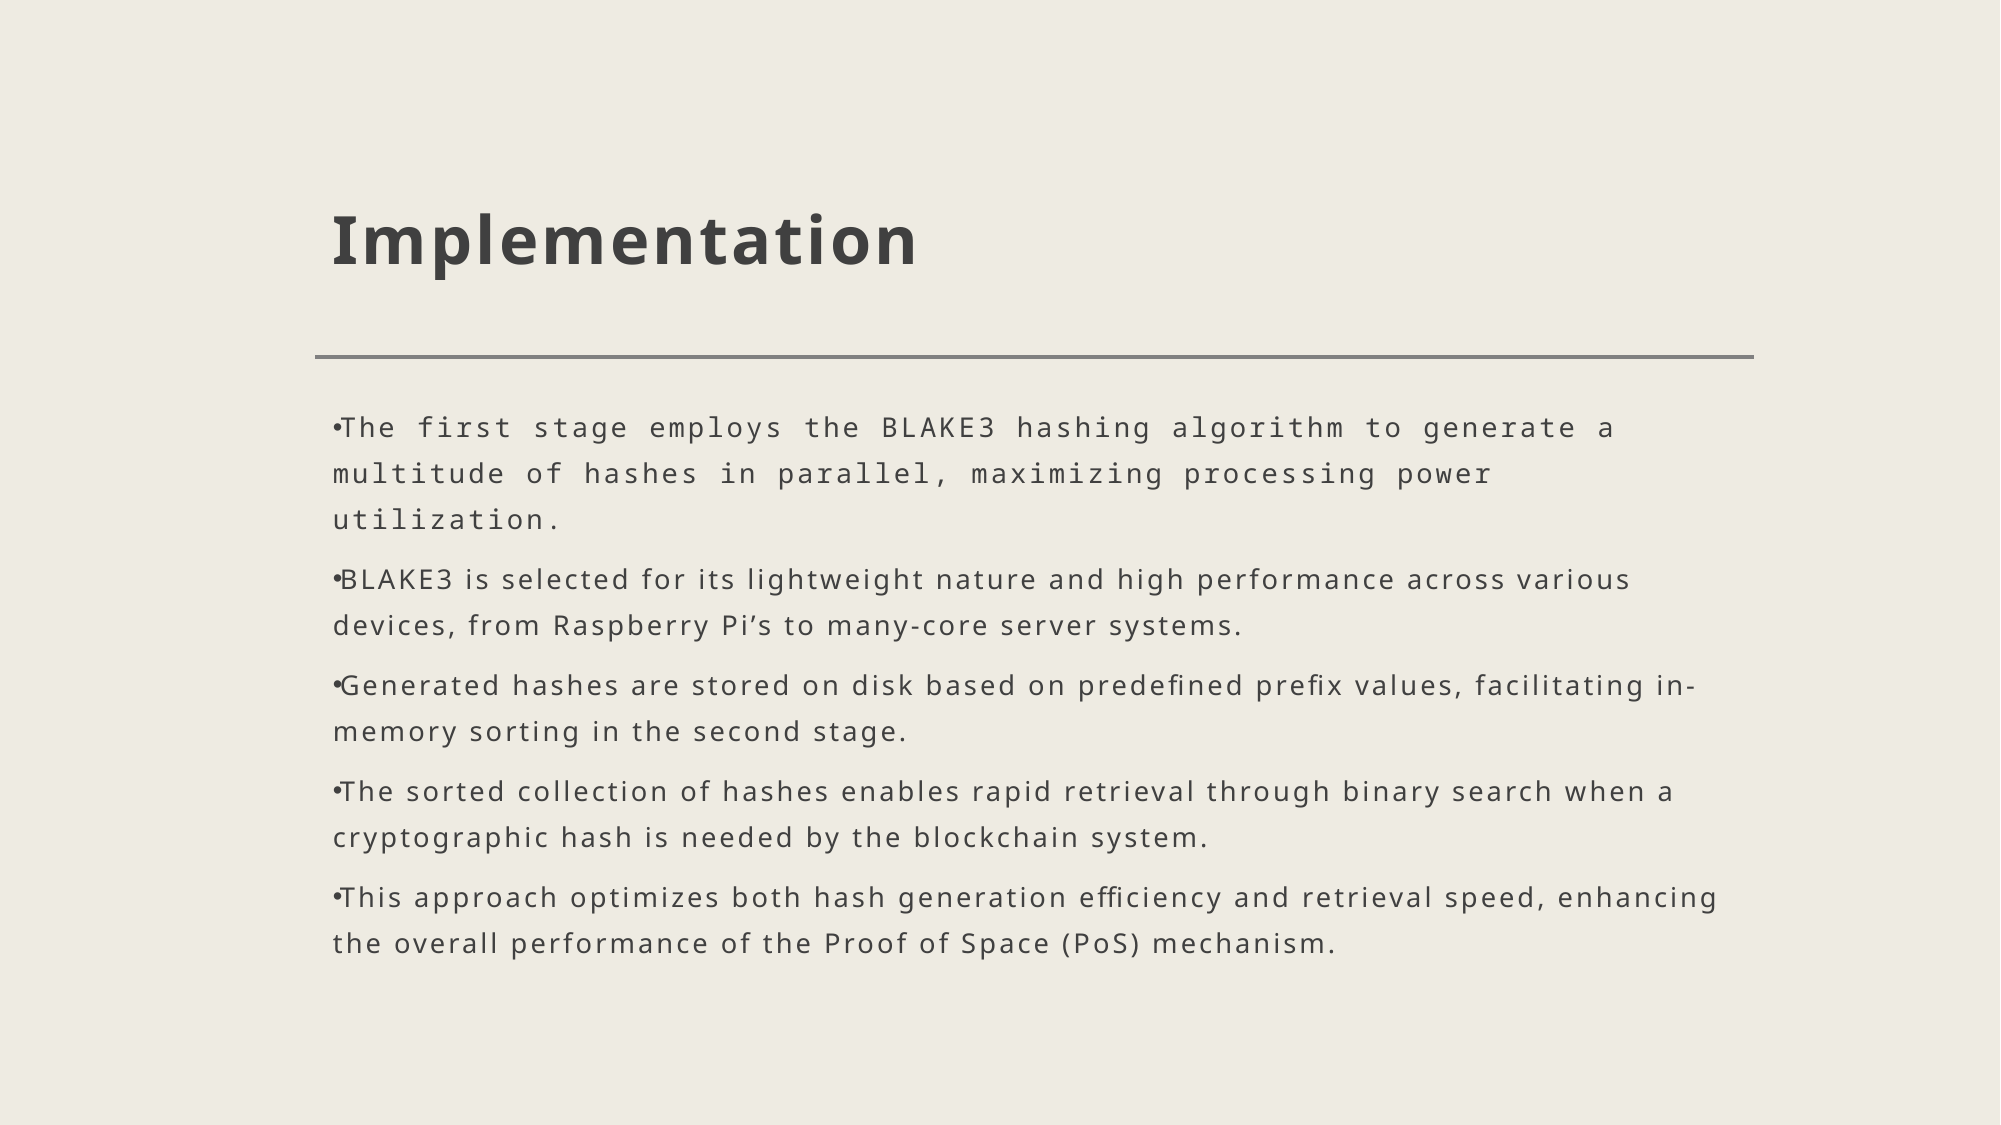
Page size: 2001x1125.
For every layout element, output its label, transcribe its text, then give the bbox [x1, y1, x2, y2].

list The first stage employs the BLAKE3 hashing algorithm to generate a multitude of hashes in parallel, maximizing processing power utilization. BLAKE3 is selected for its lightweight nature and high performance across various devices, from Raspberry Pi’s to many-core server systems. Generated hashes are stored on disk based on predefined prefix values, facilitating in-memory sorting in the second stage. The sorted collection of hashes enables rapid retrieval through binary search when a cryptographic hash is needed by the blockchain system. This approach optimizes both hash generation efficiency and retrieval speed, enhancing the overall performance of the Proof of Space (PoS) mechanism. [315, 379, 1754, 979]
title Implementation [315, 72, 1754, 294]
